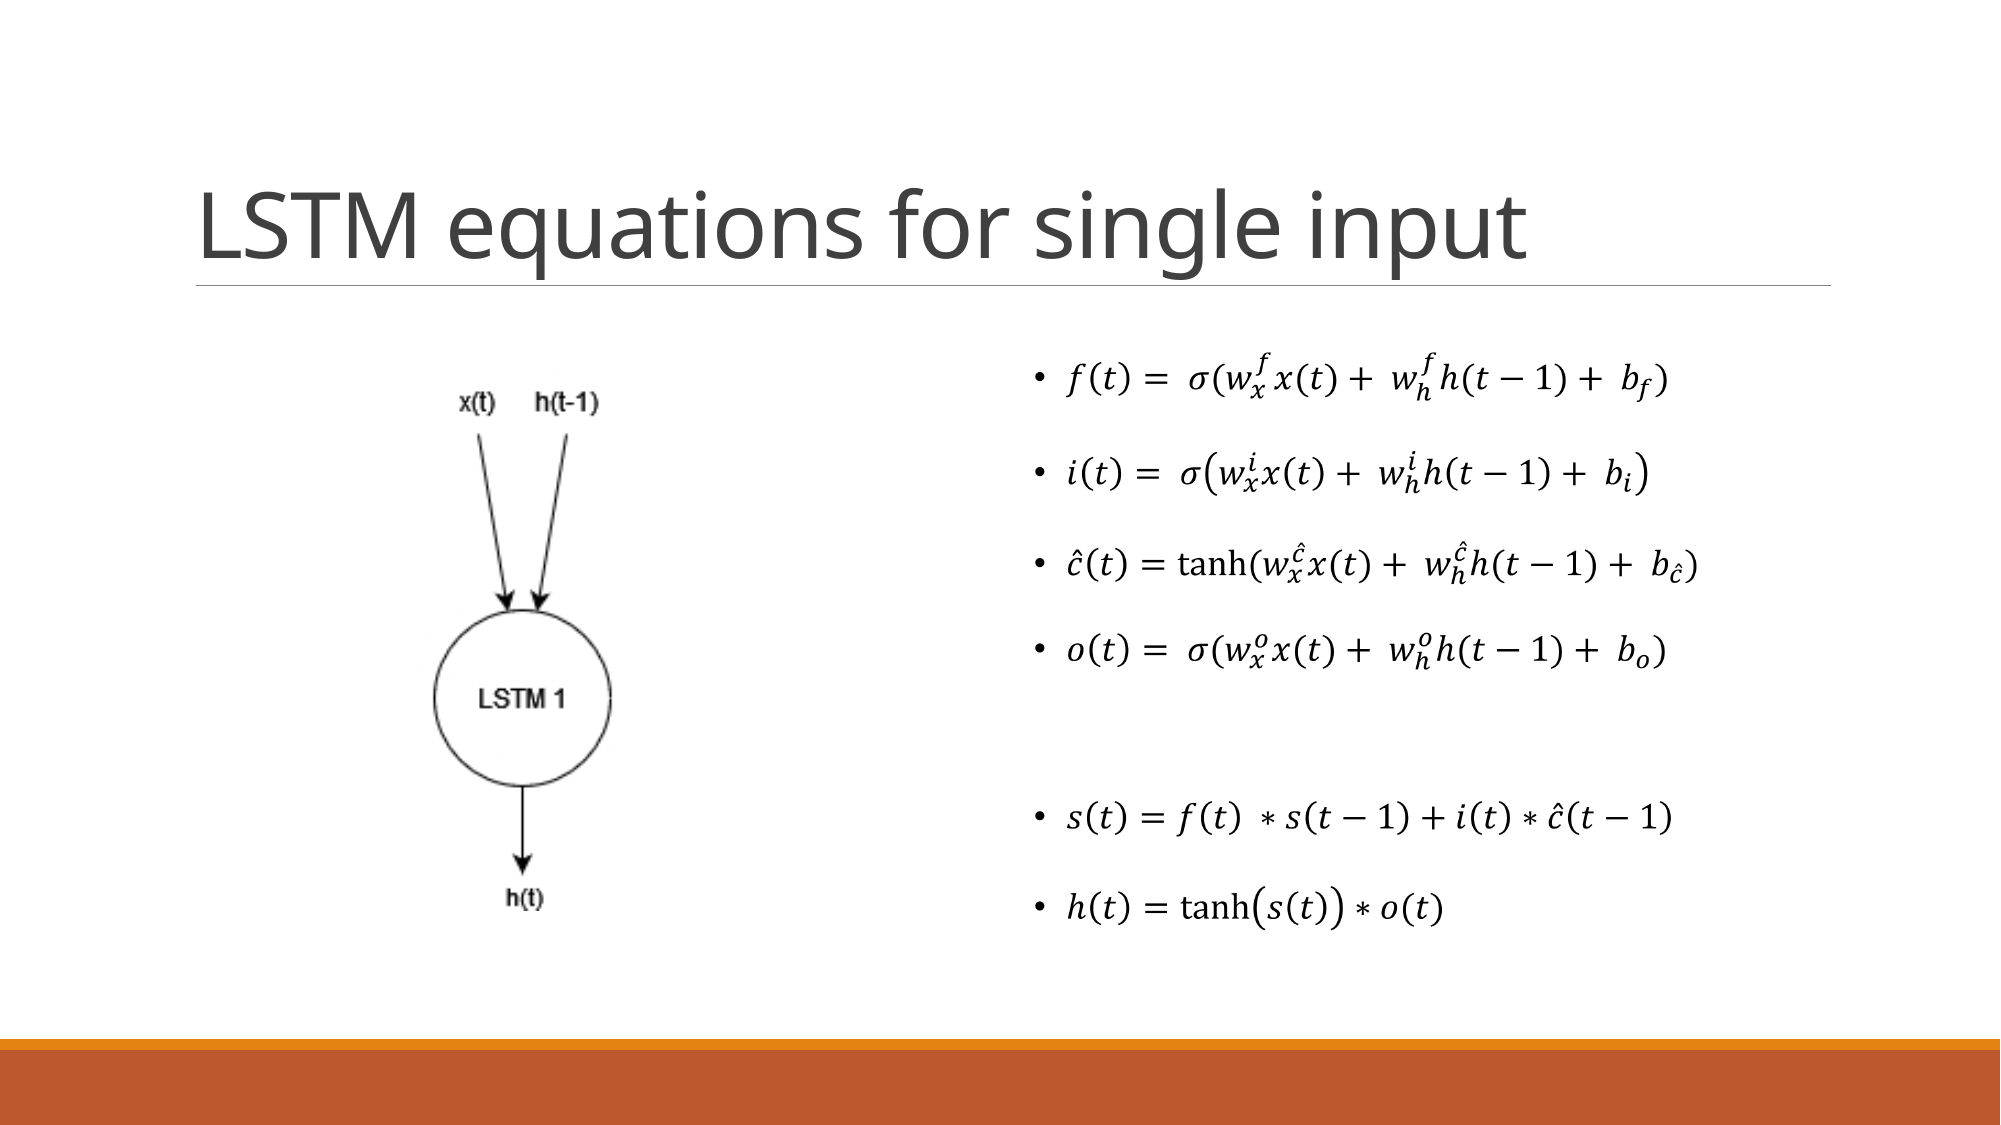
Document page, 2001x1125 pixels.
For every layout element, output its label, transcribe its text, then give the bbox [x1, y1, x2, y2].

title LSTM equations for single input [180, 47, 1830, 285]
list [411, 367, 633, 912]
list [1019, 320, 1831, 945]
